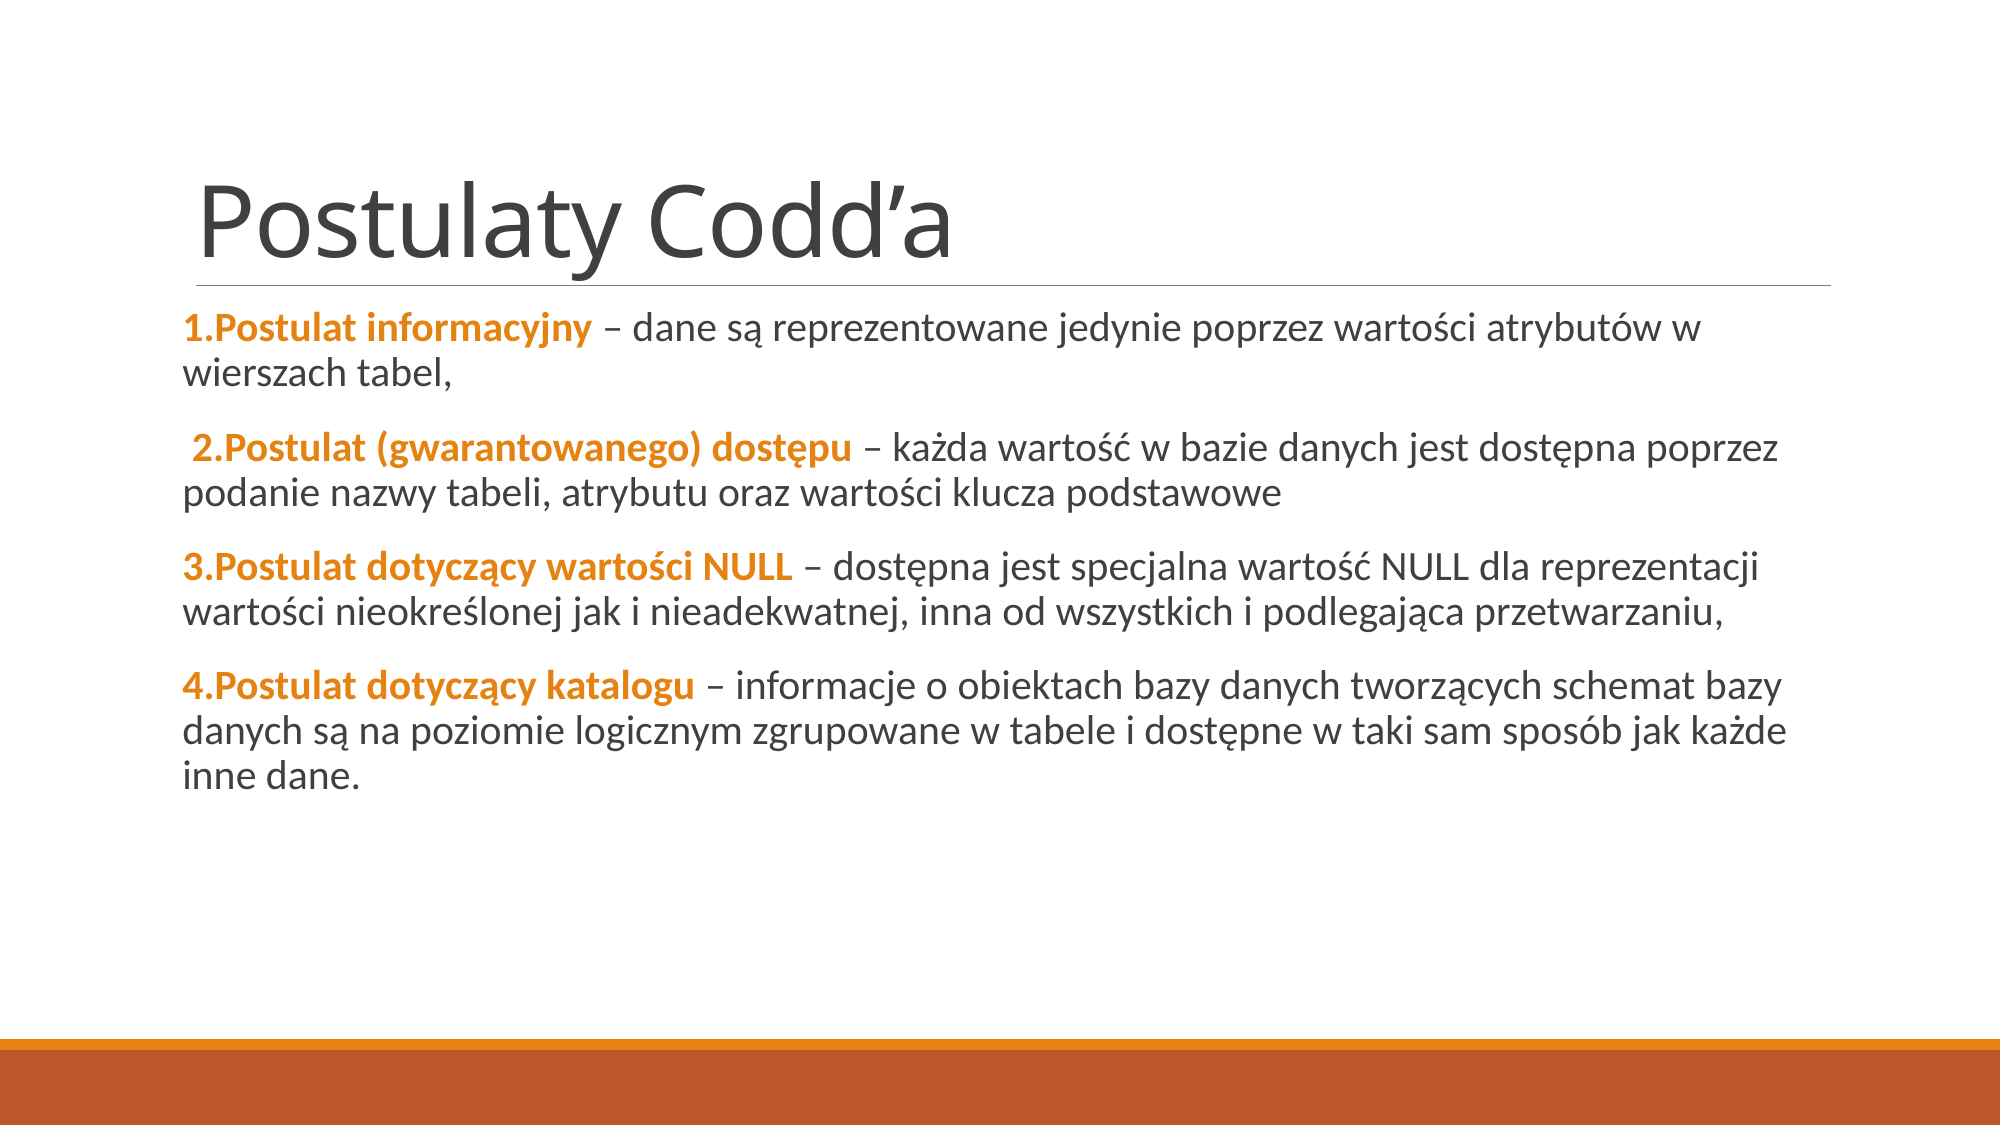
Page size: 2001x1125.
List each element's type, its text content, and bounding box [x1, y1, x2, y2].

list 1.Postulat informacyjny – dane są reprezentowane jedynie poprzez wartości atrybutów w wierszach tabel, 2.Postulat (gwarantowanego) dostępu – każda wartość w bazie danych jest dostępna poprzez podanie nazwy tabeli, atrybutu oraz wartości klucza podstawowe 3.Postulat dotyczący wartości NULL – dostępna jest specjalna wartość NULL dla reprezentacji wartości nieokreślonej jak i nieadekwatnej, inna od wszystkich i podlegająca przetwarzaniu, 4.Postulat dotyczący katalogu – informacje o obiektach bazy danych tworzących schemat bazy danych są na poziomie logicznym zgrupowane w tabele i dostępne w taki sam sposób jak każde inne dane. [182, 298, 1833, 959]
title Postulaty Codd’a [180, 47, 1830, 285]
